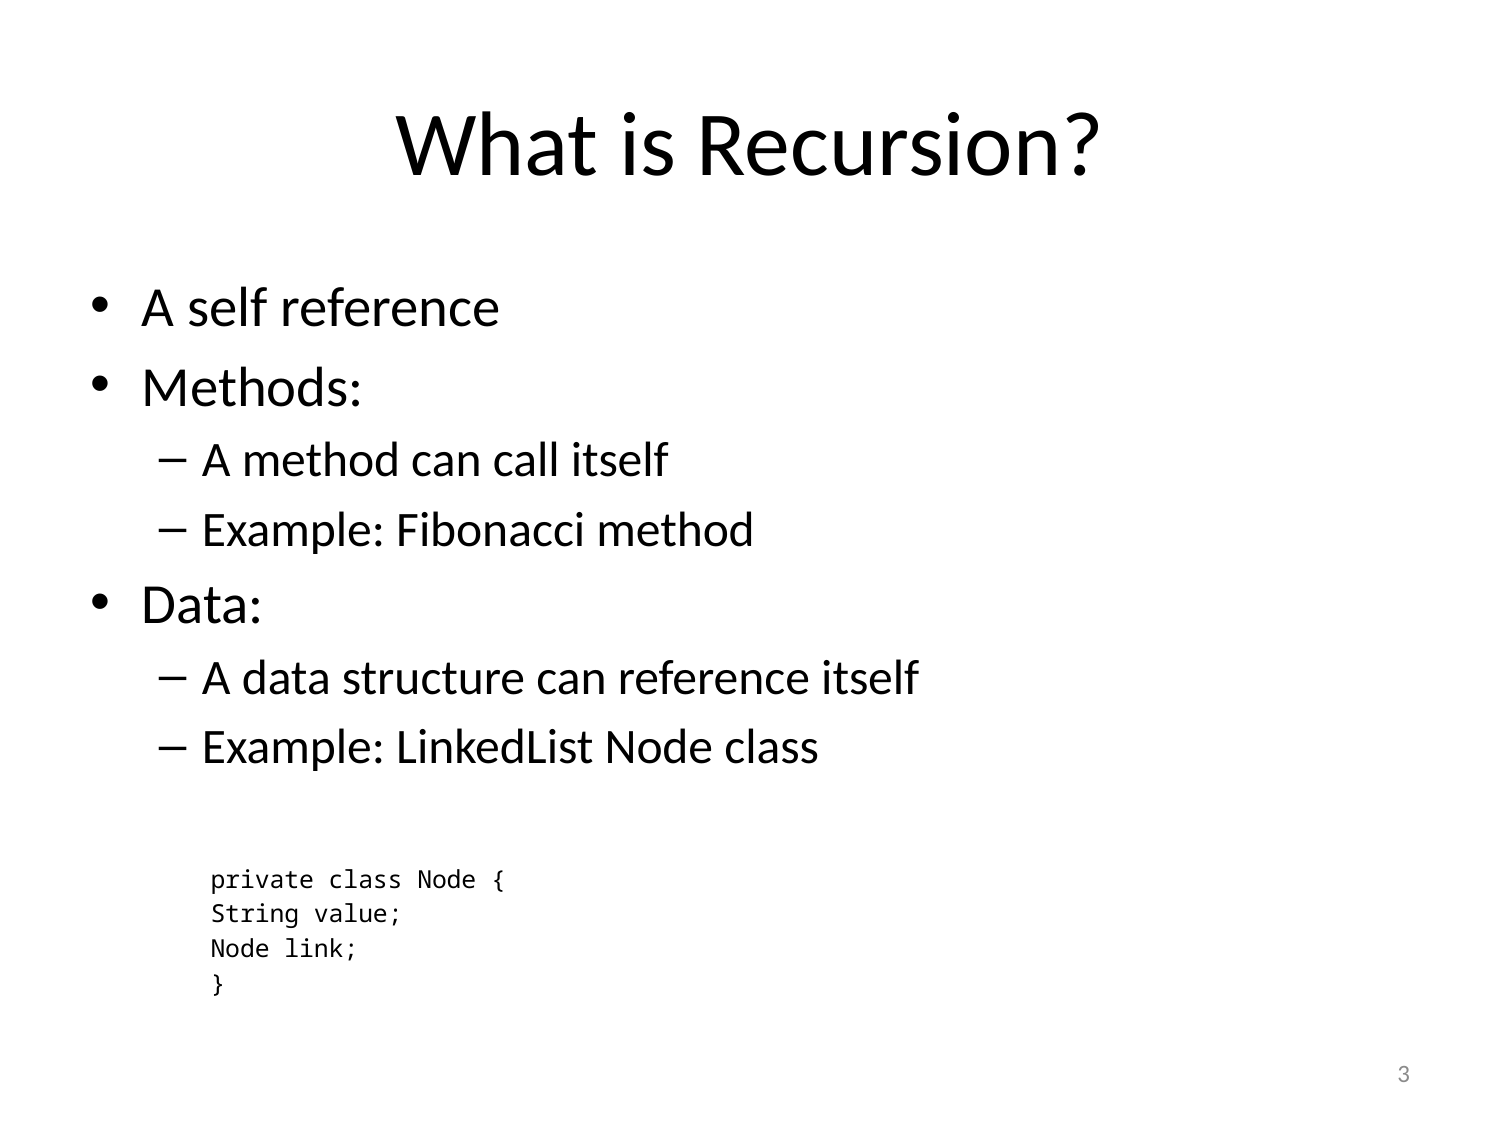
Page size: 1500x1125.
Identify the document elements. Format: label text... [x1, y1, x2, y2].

slide_number 3 [1074, 1042, 1425, 1103]
title What is Recursion? [75, 45, 1425, 233]
list A self reference Methods: A method can call itself Example: Fibonacci method Data: A data structure can reference itself Example: LinkedList Node class private class Node { String value; Node link; } [75, 262, 1425, 1005]
